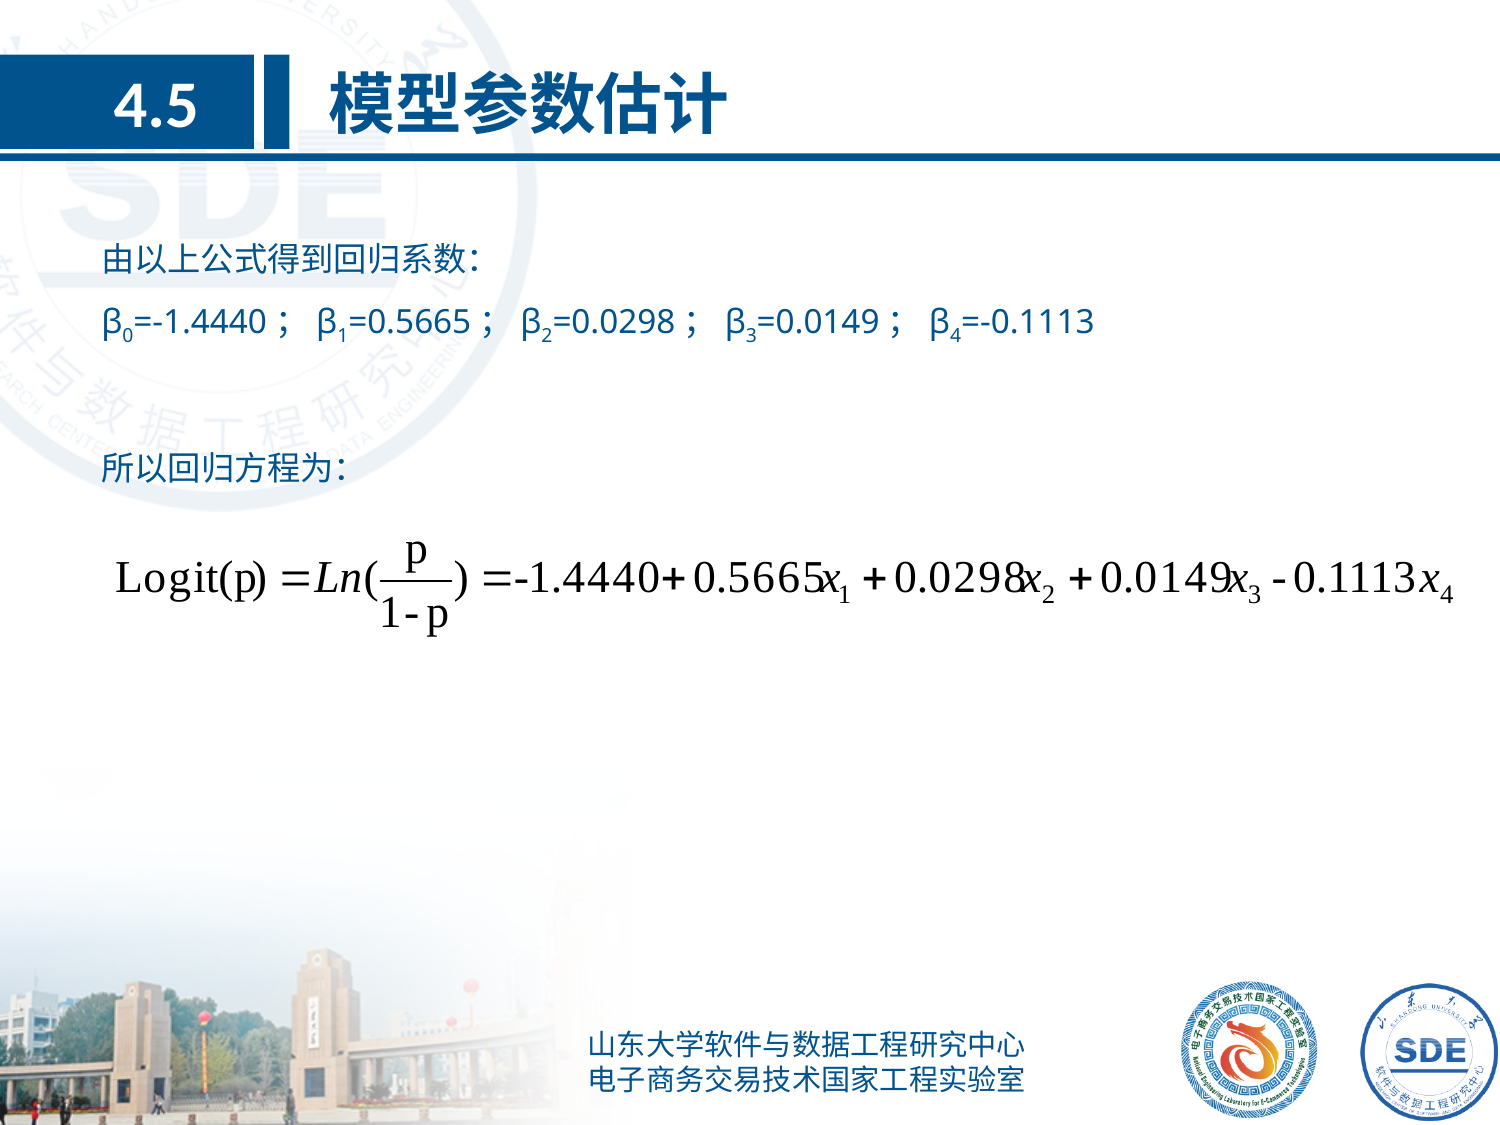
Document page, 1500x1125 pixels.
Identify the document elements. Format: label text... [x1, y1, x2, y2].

text_box 模型参数估计 [314, 54, 1187, 149]
picture [0, 161, 1500, 1125]
text_box 所以回归方程为： [86, 420, 383, 495]
picture [0, 0, 1500, 153]
text_box 由以上公式得到回归系数： β0=-1.4440；β1=0.5665；β2=0.0298；β3=0.0149；β4=-0.1113 [86, 210, 1368, 354]
text_box 4.5 [98, 53, 252, 148]
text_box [108, 519, 1463, 646]
